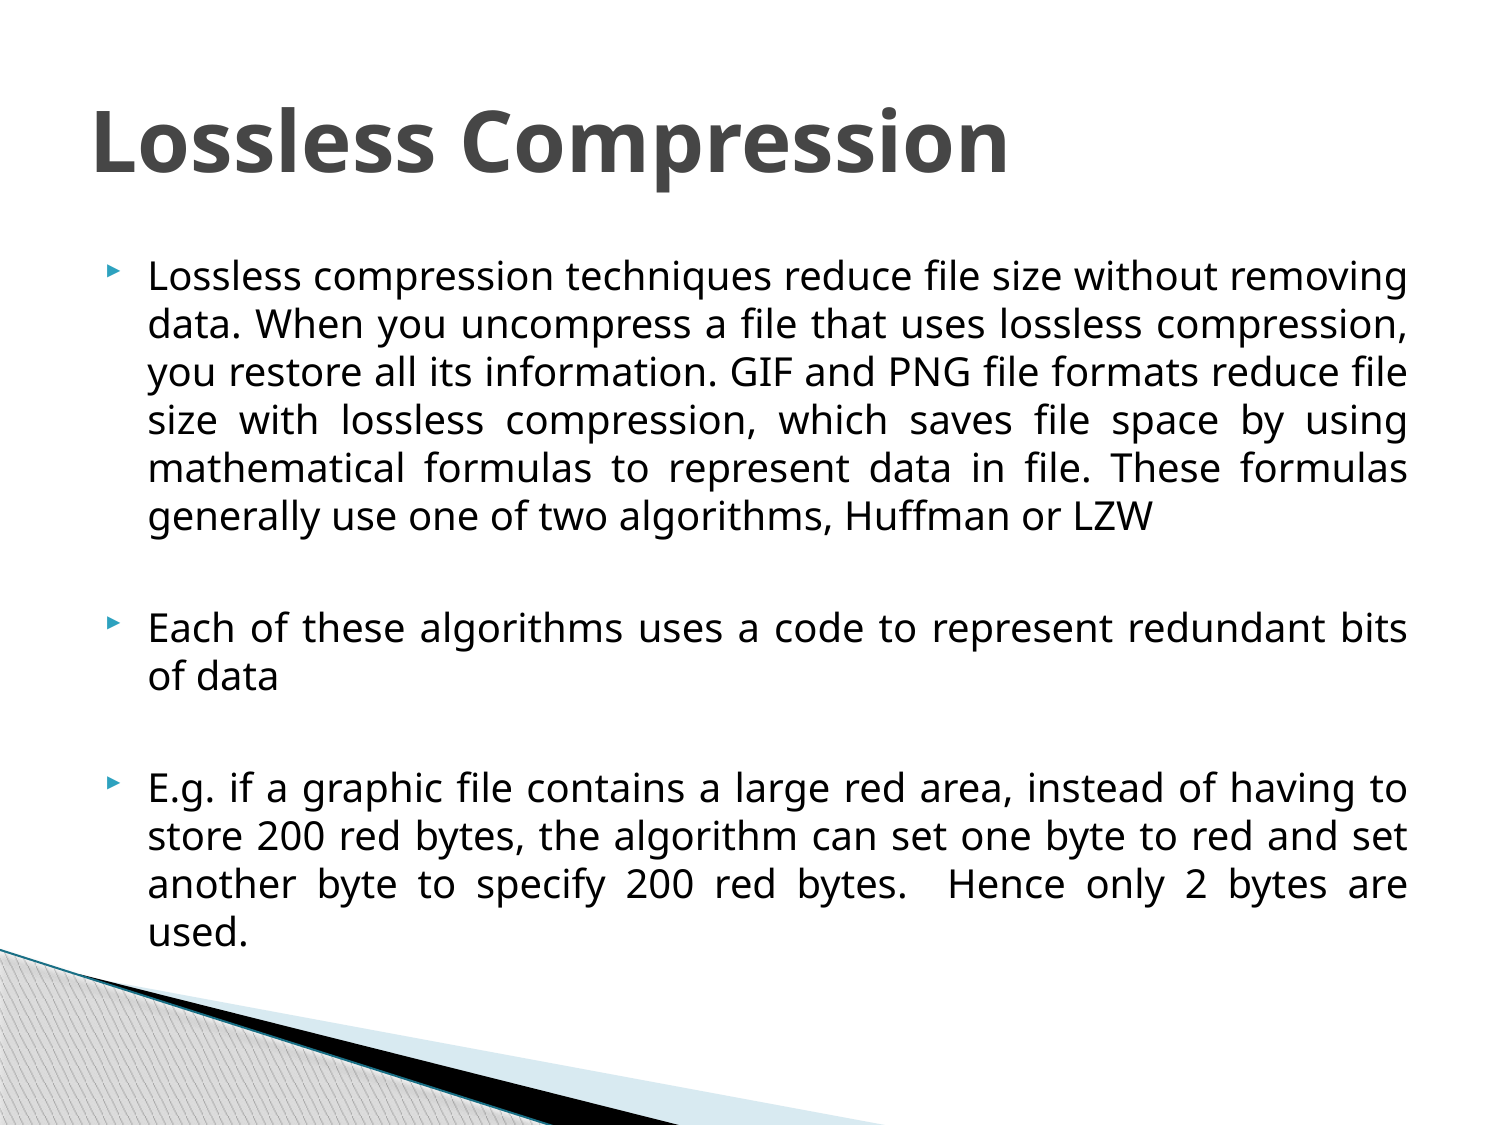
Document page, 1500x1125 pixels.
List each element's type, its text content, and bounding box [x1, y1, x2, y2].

list Lossless compression techniques reduce file size without removing data. When you uncompress a file that uses lossless compression, you restore all its information. GIF and PNG file formats reduce file size with lossless compression, which saves file space by using mathematical formulas to represent data in file. These formulas generally use one of two algorithms, Huffman or LZW Each of these algorithms uses a code to represent redundant bits of data E.g. if a graphic file contains a large red area, instead of having to store 200 red bytes, the algorithm can set one byte to red and set another byte to specify 200 red bytes. Hence only 2 bytes are used. [75, 243, 1425, 986]
title Lossless Compression [75, 45, 1425, 233]
